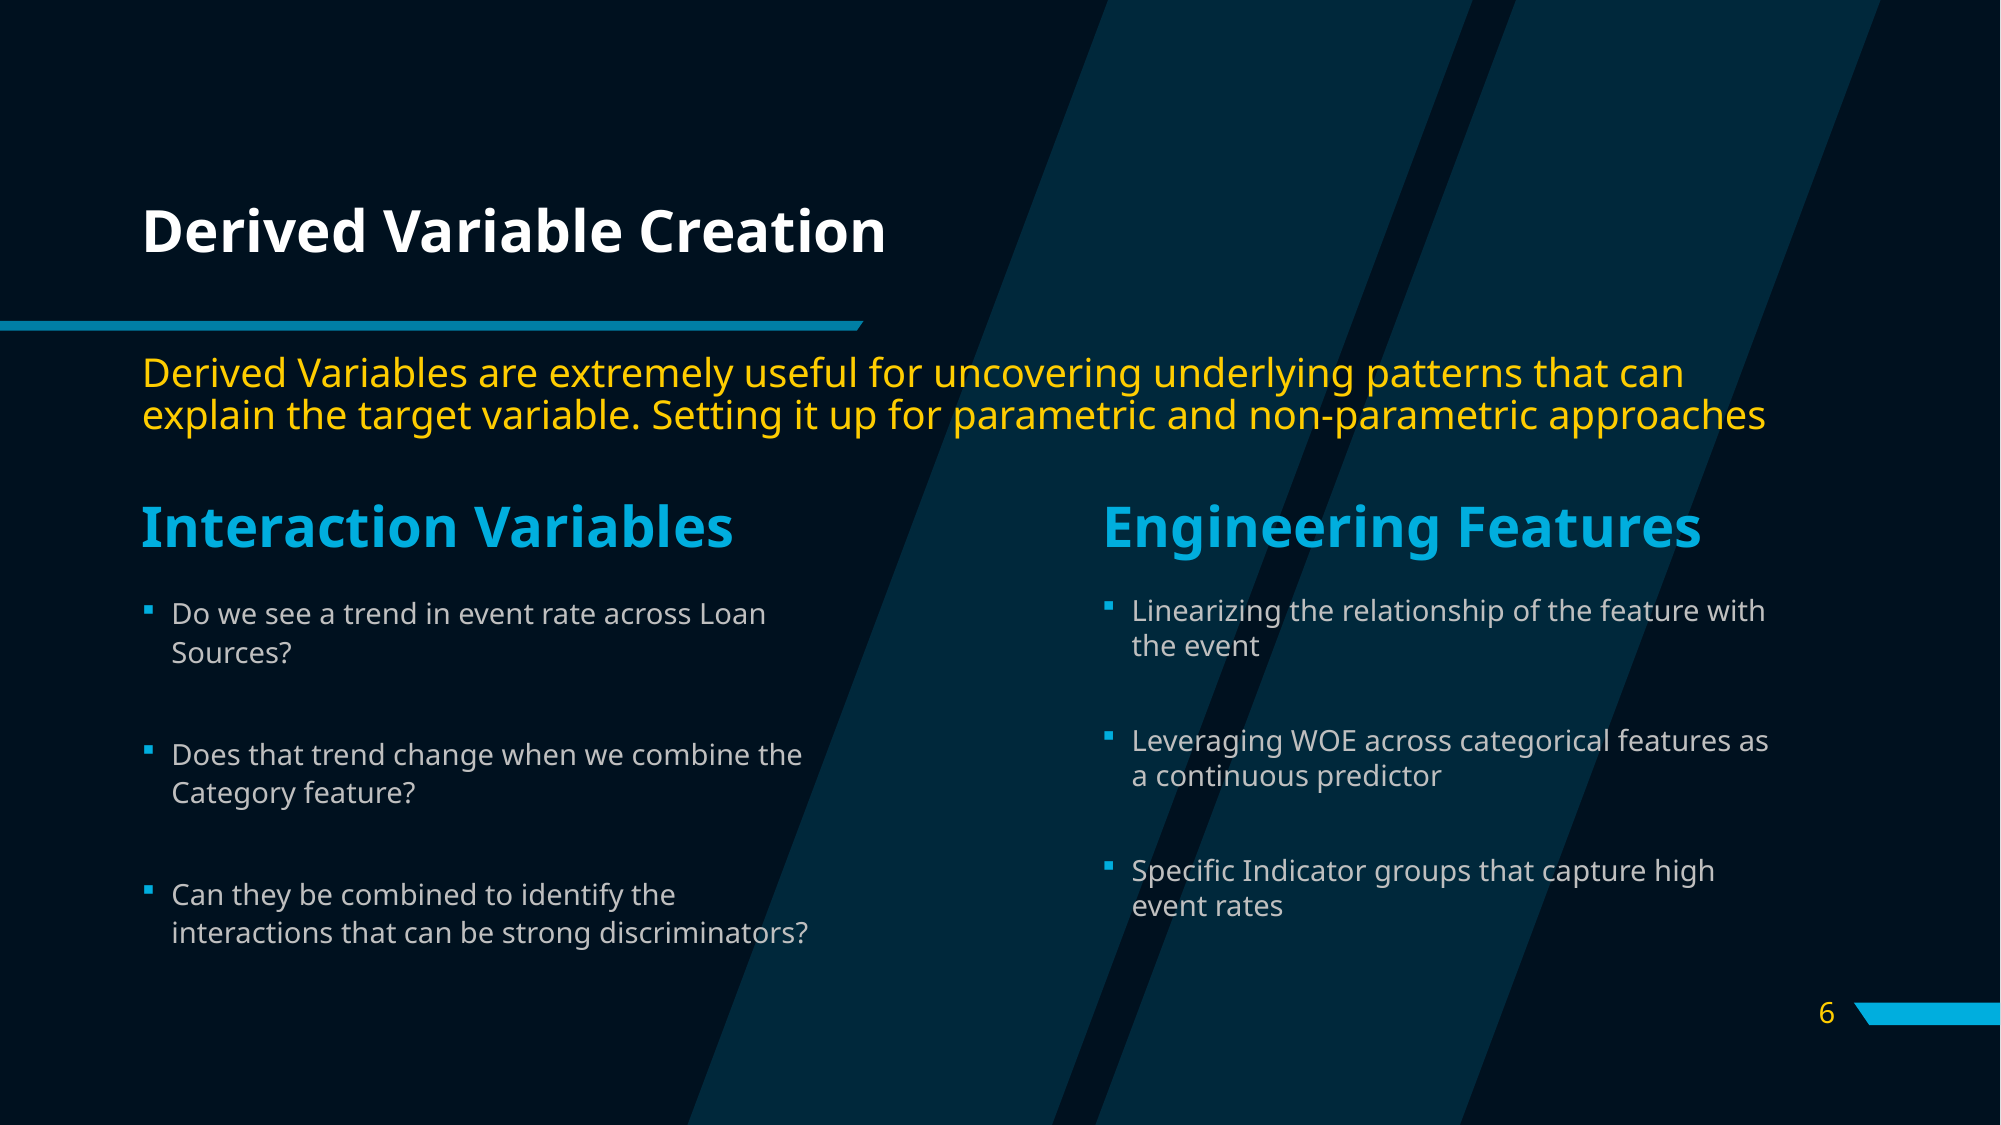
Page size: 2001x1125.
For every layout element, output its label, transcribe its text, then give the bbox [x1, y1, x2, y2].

slide_number 6 [1760, 984, 1851, 1045]
list Derived Variables are extremely useful for uncovering underlying patterns that can explain the target variable. Setting it up for parametric and non-parametric approaches [126, 345, 1804, 474]
list Do we see a trend in event rate across Loan Sources? Does that trend change when we combine the Category feature? Can they be combined to identify the interactions that can be strong discriminators? [126, 584, 844, 968]
list Engineering Features [1087, 490, 1804, 566]
list Interaction Variables [126, 490, 844, 566]
list Linearizing the relationship of the feature with the event Leveraging WOE across categorical features as a continuous predictor Specific Indicator groups that capture high event rates [1087, 584, 1804, 968]
title Derived Variable Creation [126, 169, 957, 298]
